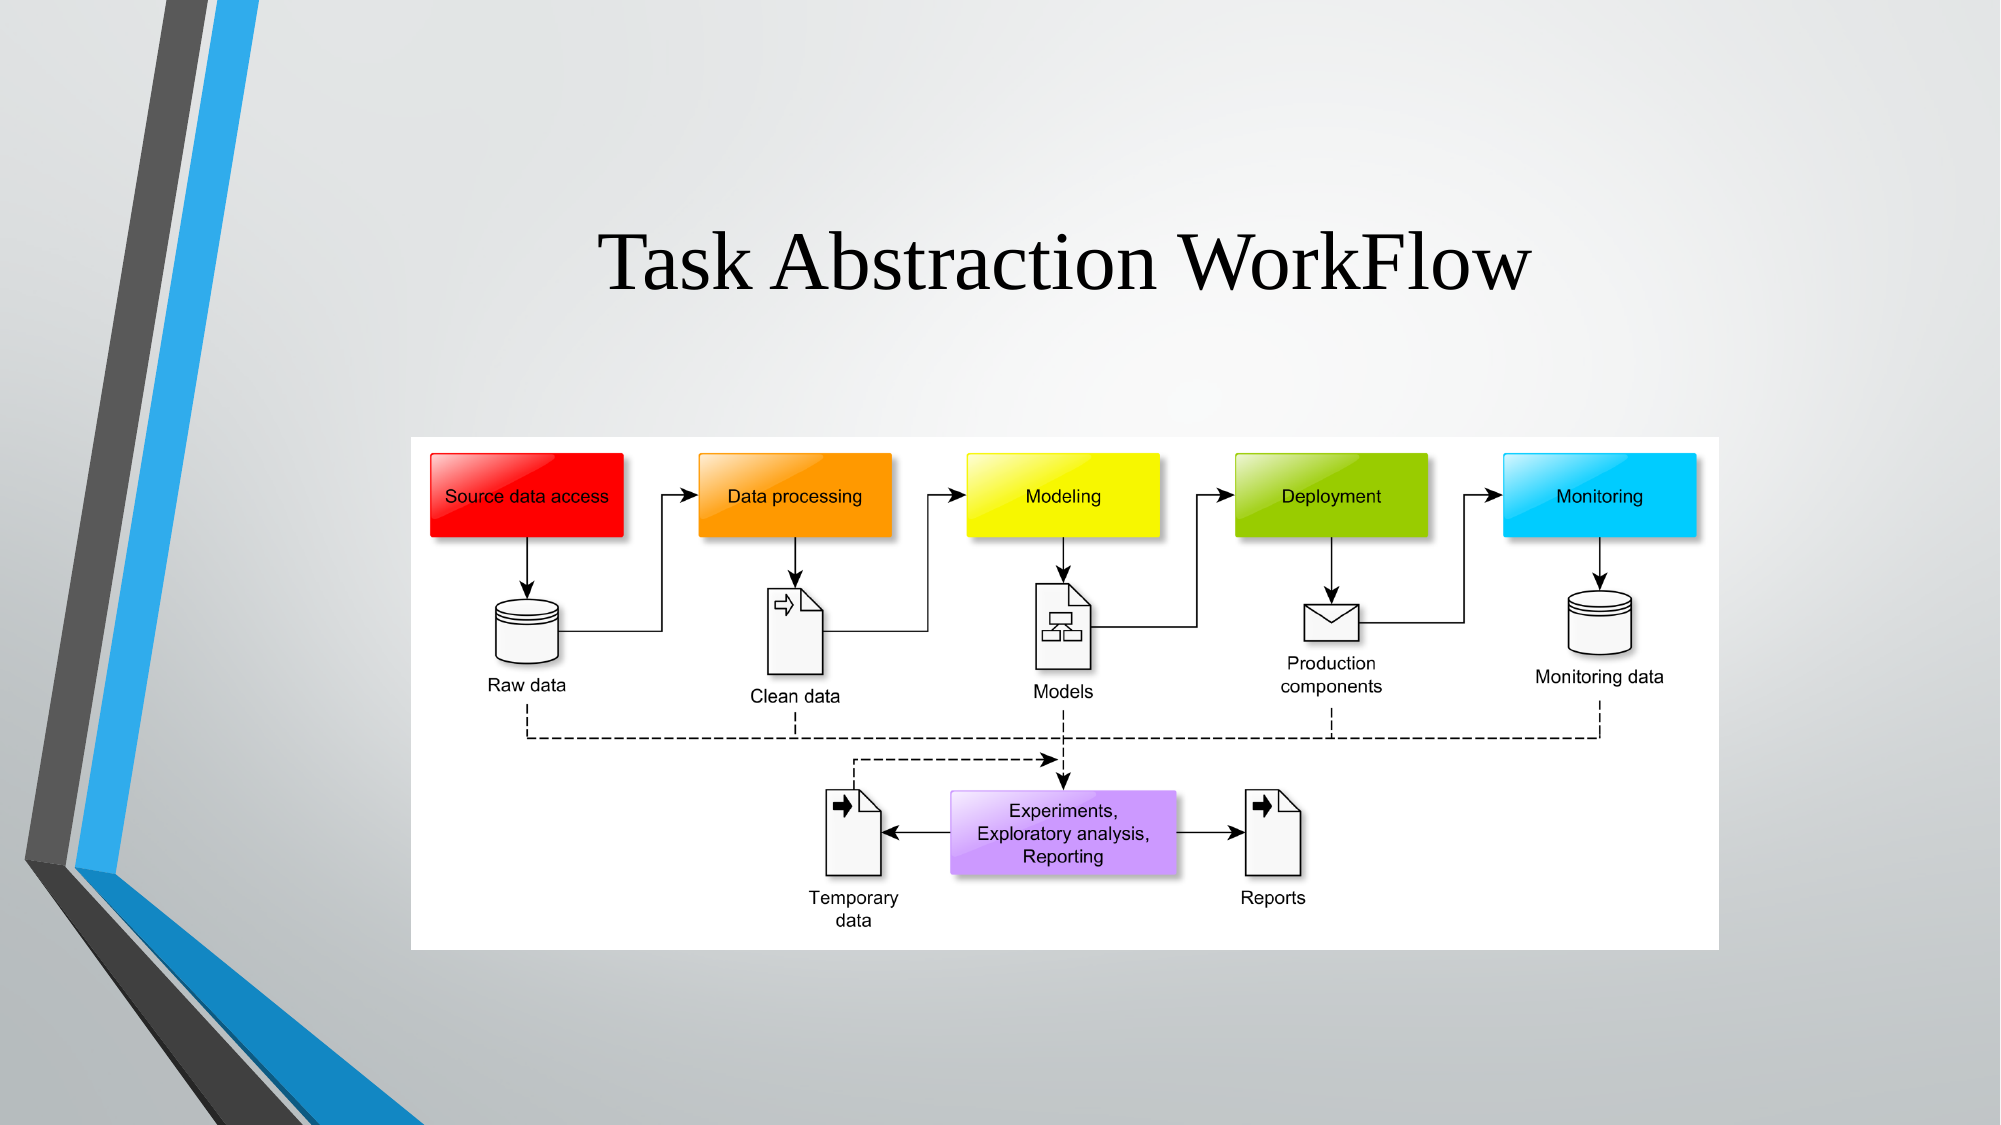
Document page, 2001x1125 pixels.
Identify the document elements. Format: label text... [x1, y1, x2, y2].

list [411, 437, 1720, 951]
title Task Abstraction WorkFlow [243, 112, 1887, 400]
